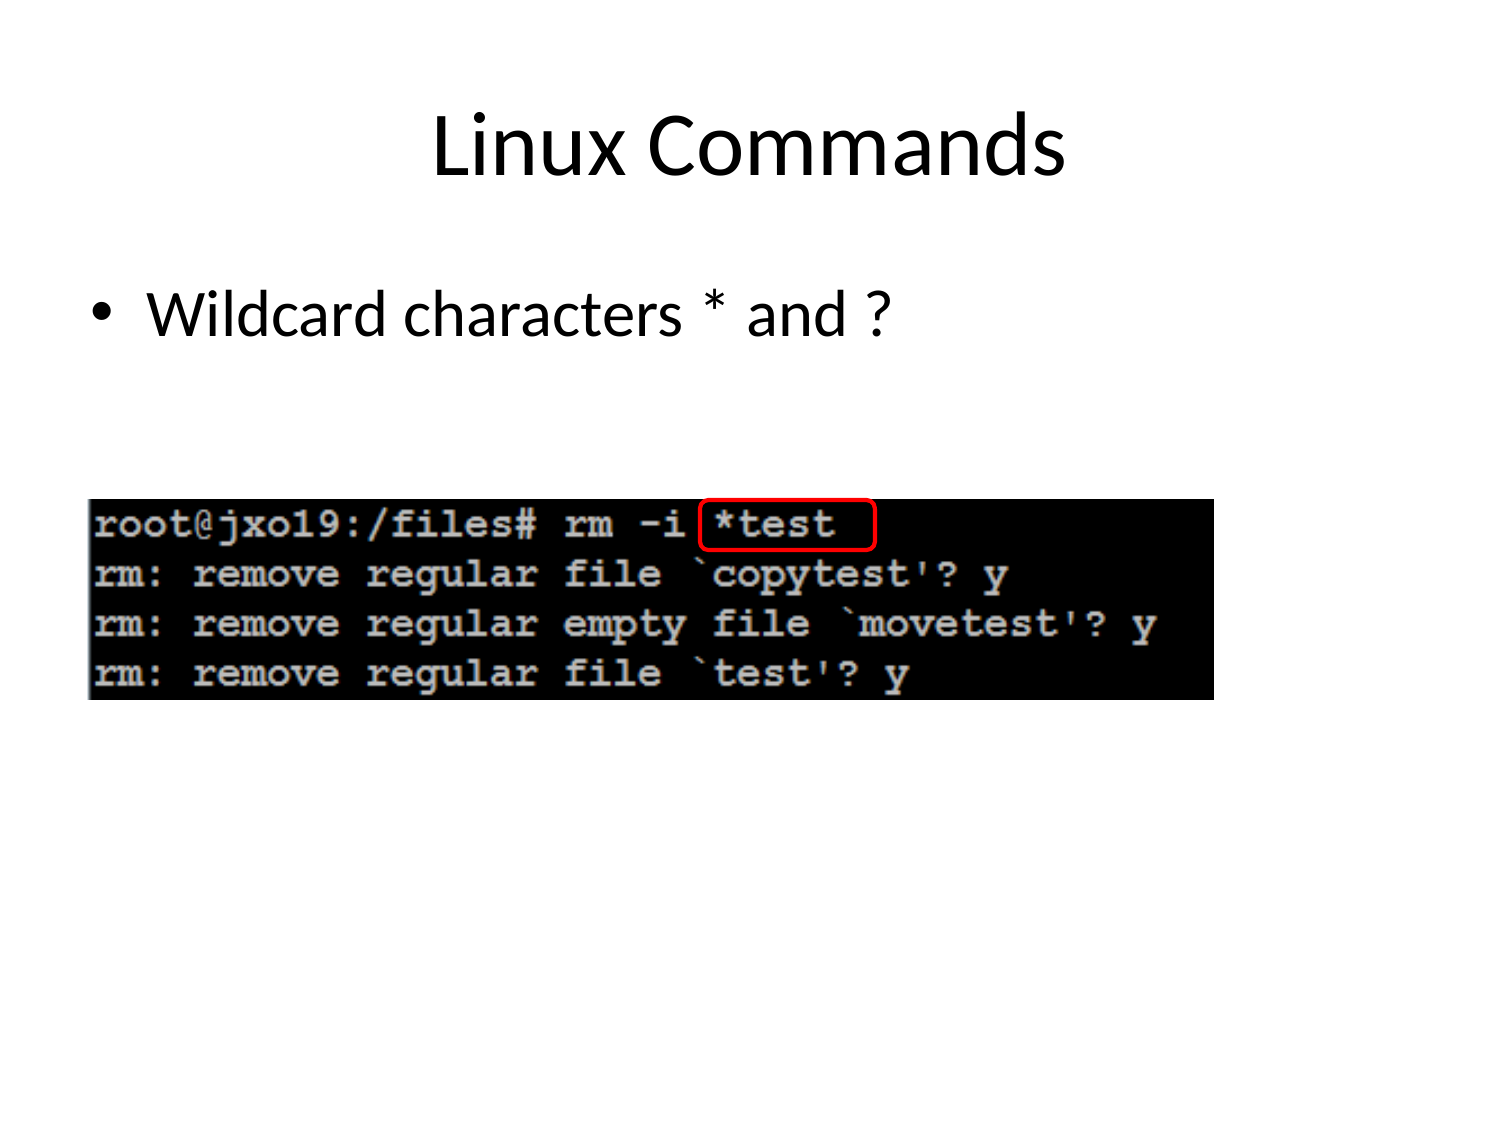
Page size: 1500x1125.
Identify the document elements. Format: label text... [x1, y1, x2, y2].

picture [87, 499, 1214, 701]
title Linux Commands [75, 45, 1425, 233]
list Wildcard characters * and ? [75, 262, 1425, 525]
